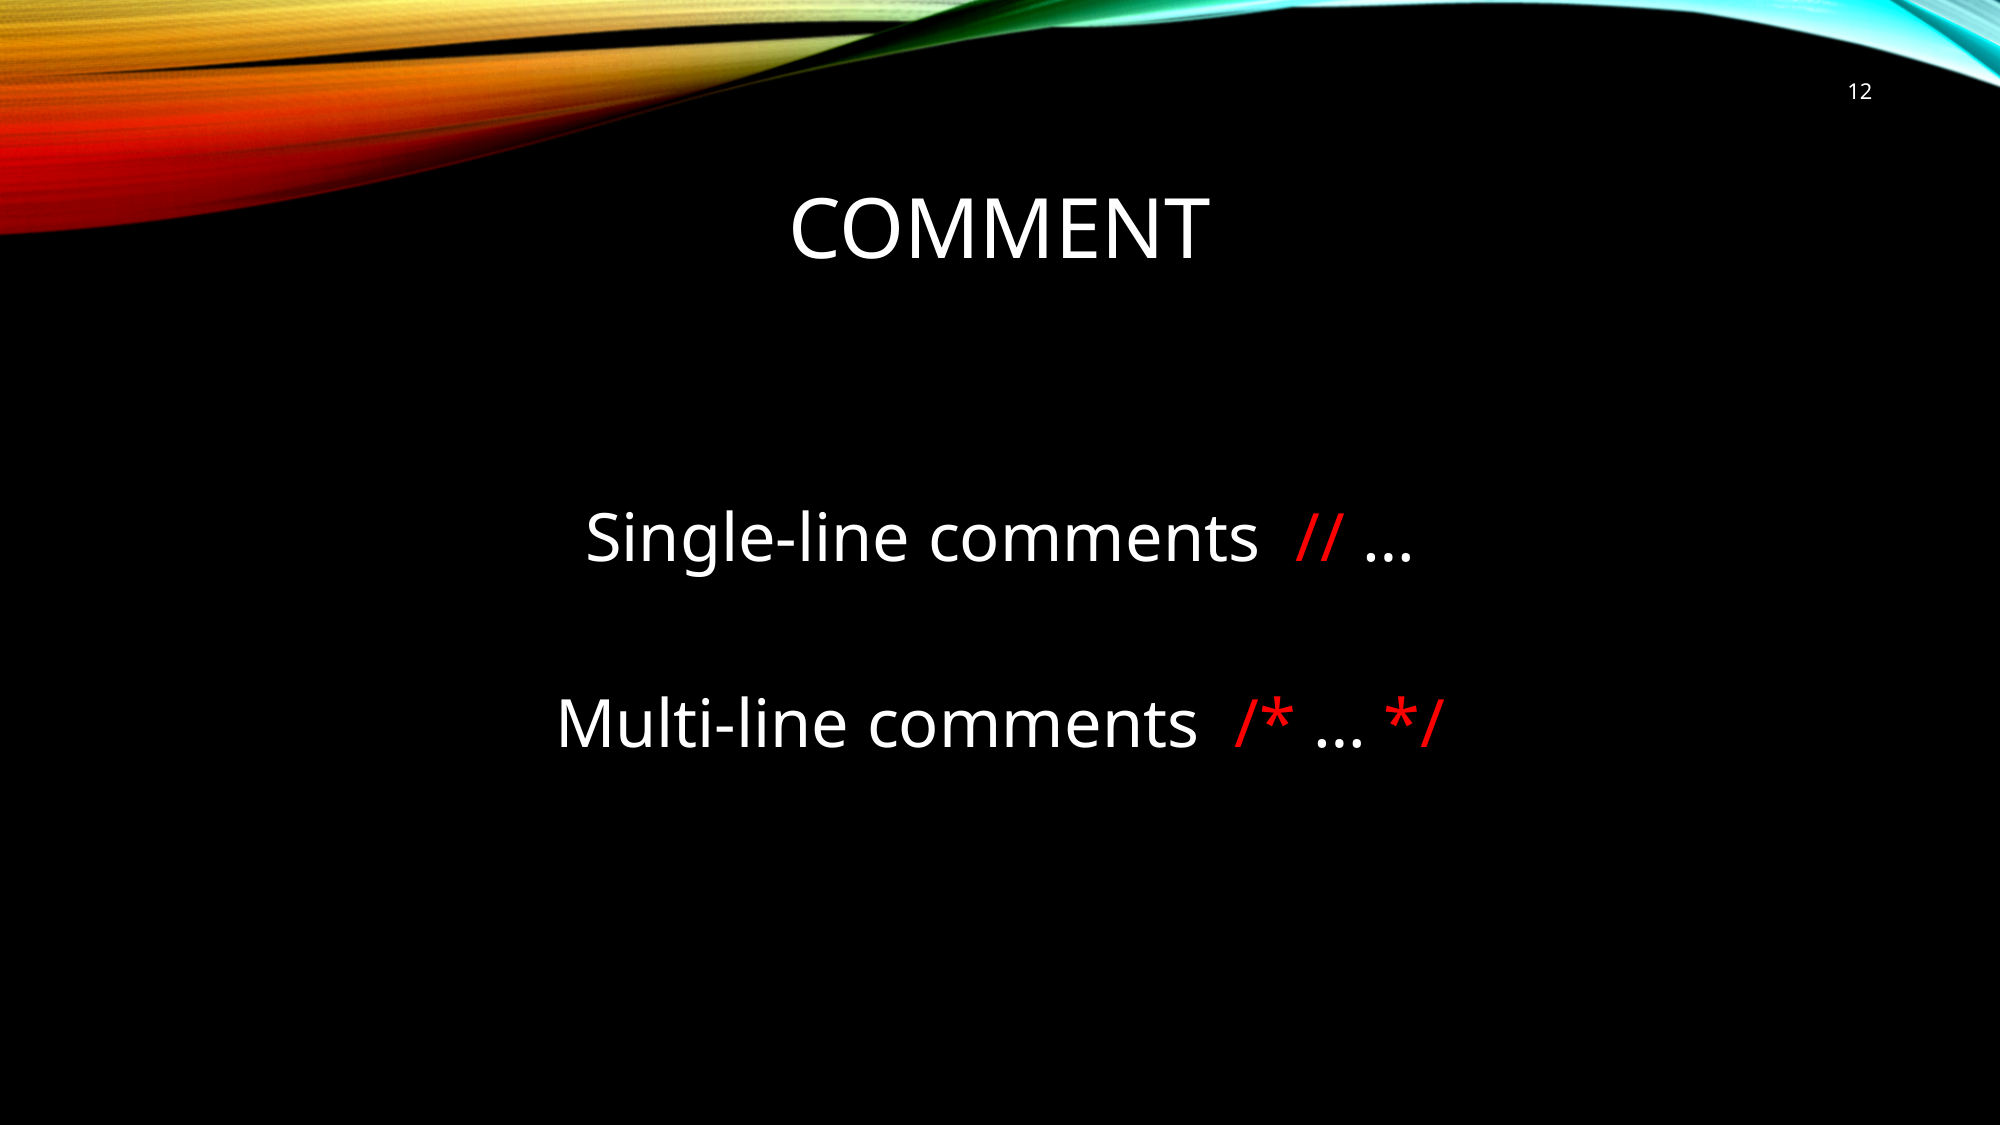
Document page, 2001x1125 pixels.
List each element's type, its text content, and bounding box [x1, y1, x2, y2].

title comment [112, 125, 1888, 338]
list Single-line comments // … Multi-line comments /* … */ [288, 496, 1712, 1014]
slide_number 12 [1437, 62, 1888, 123]
picture [0, 0, 2000, 237]
